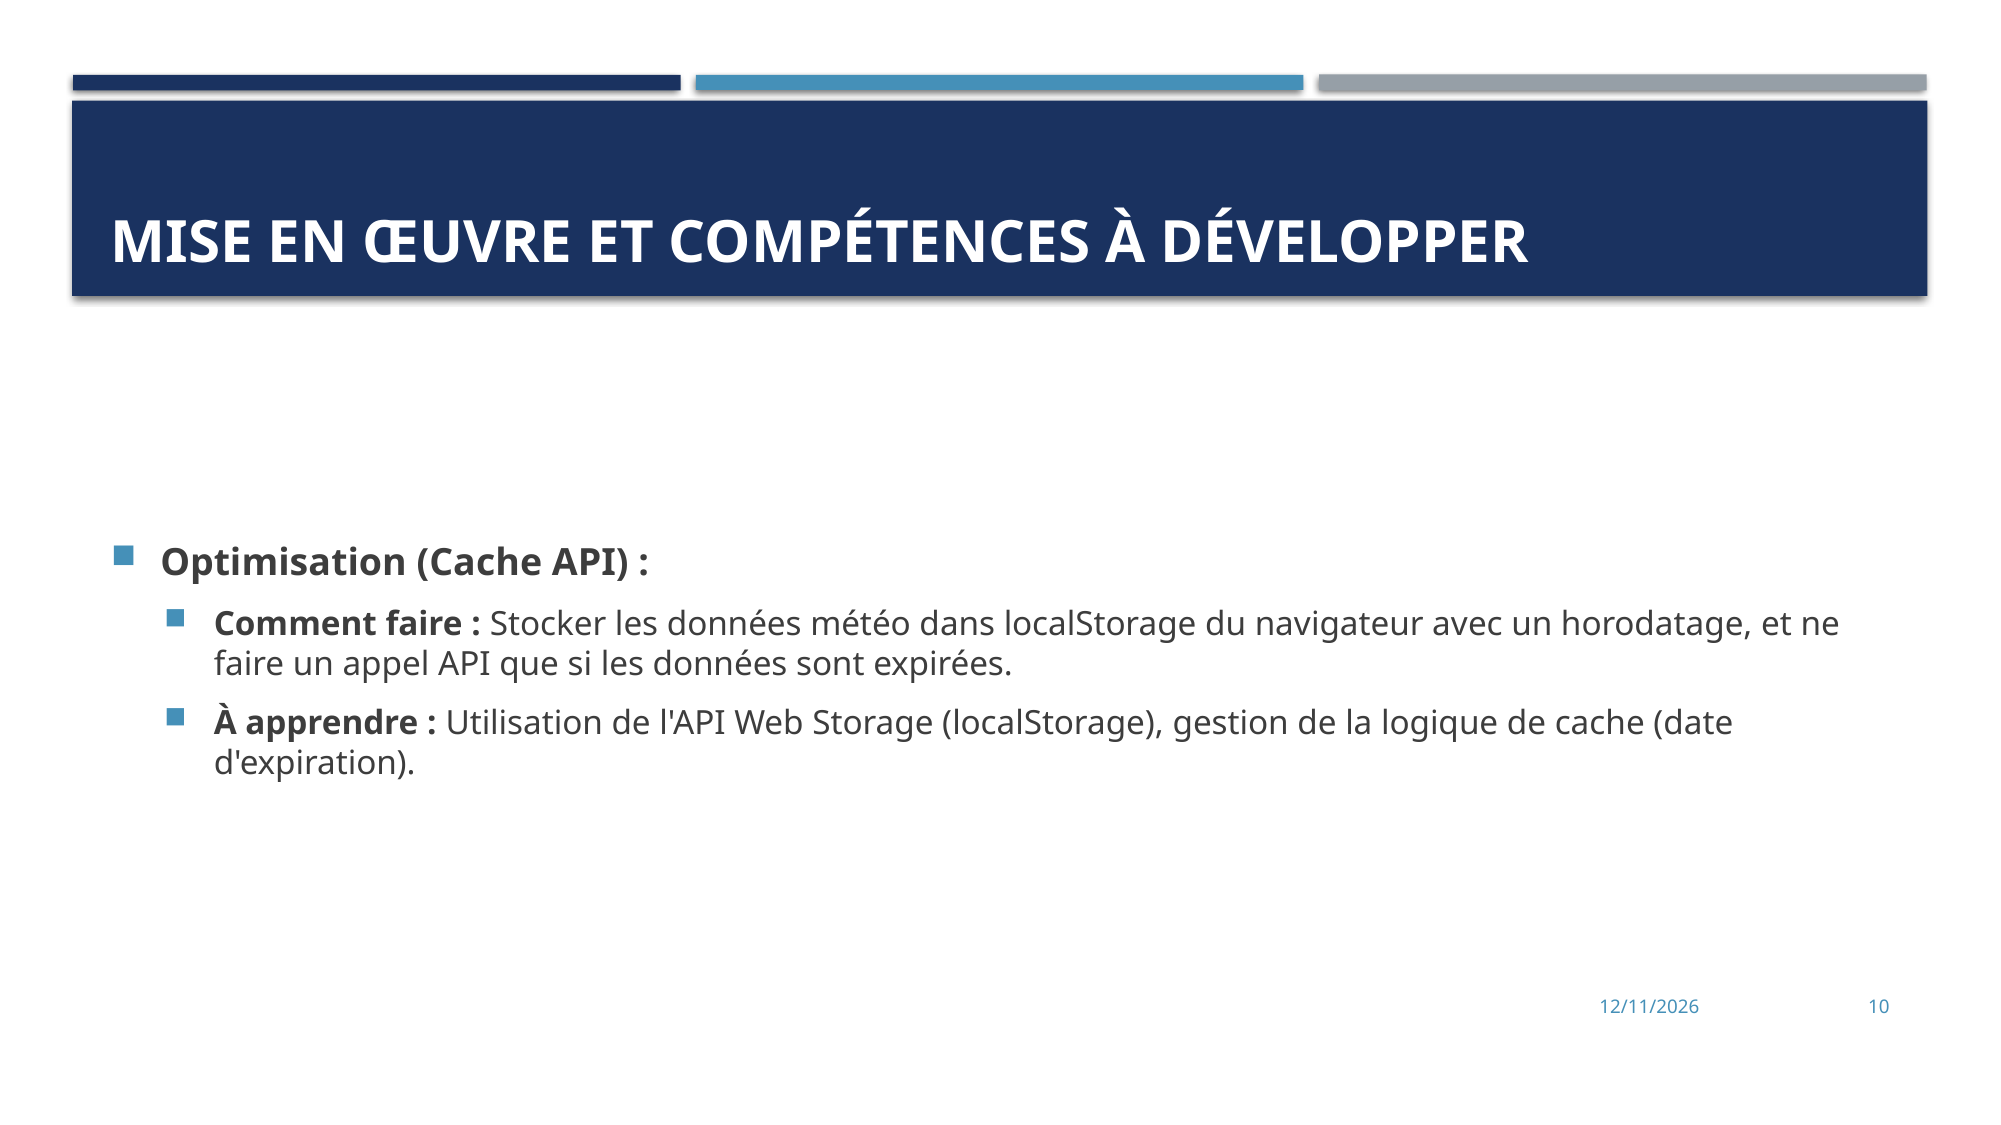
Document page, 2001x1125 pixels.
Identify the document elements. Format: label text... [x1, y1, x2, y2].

list Optimisation (Cache API) : Comment faire : Stocker les données météo dans localStorage du navigateur avec un horodatage, et ne faire un appel API que si les données sont expirées. À apprendre : Utilisation de l'API Web Storage (localStorage), gestion de la logique de cache (date d'expiration). [95, 357, 1905, 962]
title Mise en Œuvre et Compétences à Développer [95, 115, 1905, 282]
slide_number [1247, 977, 1715, 1037]
slide_number 10 [1732, 977, 1905, 1037]
